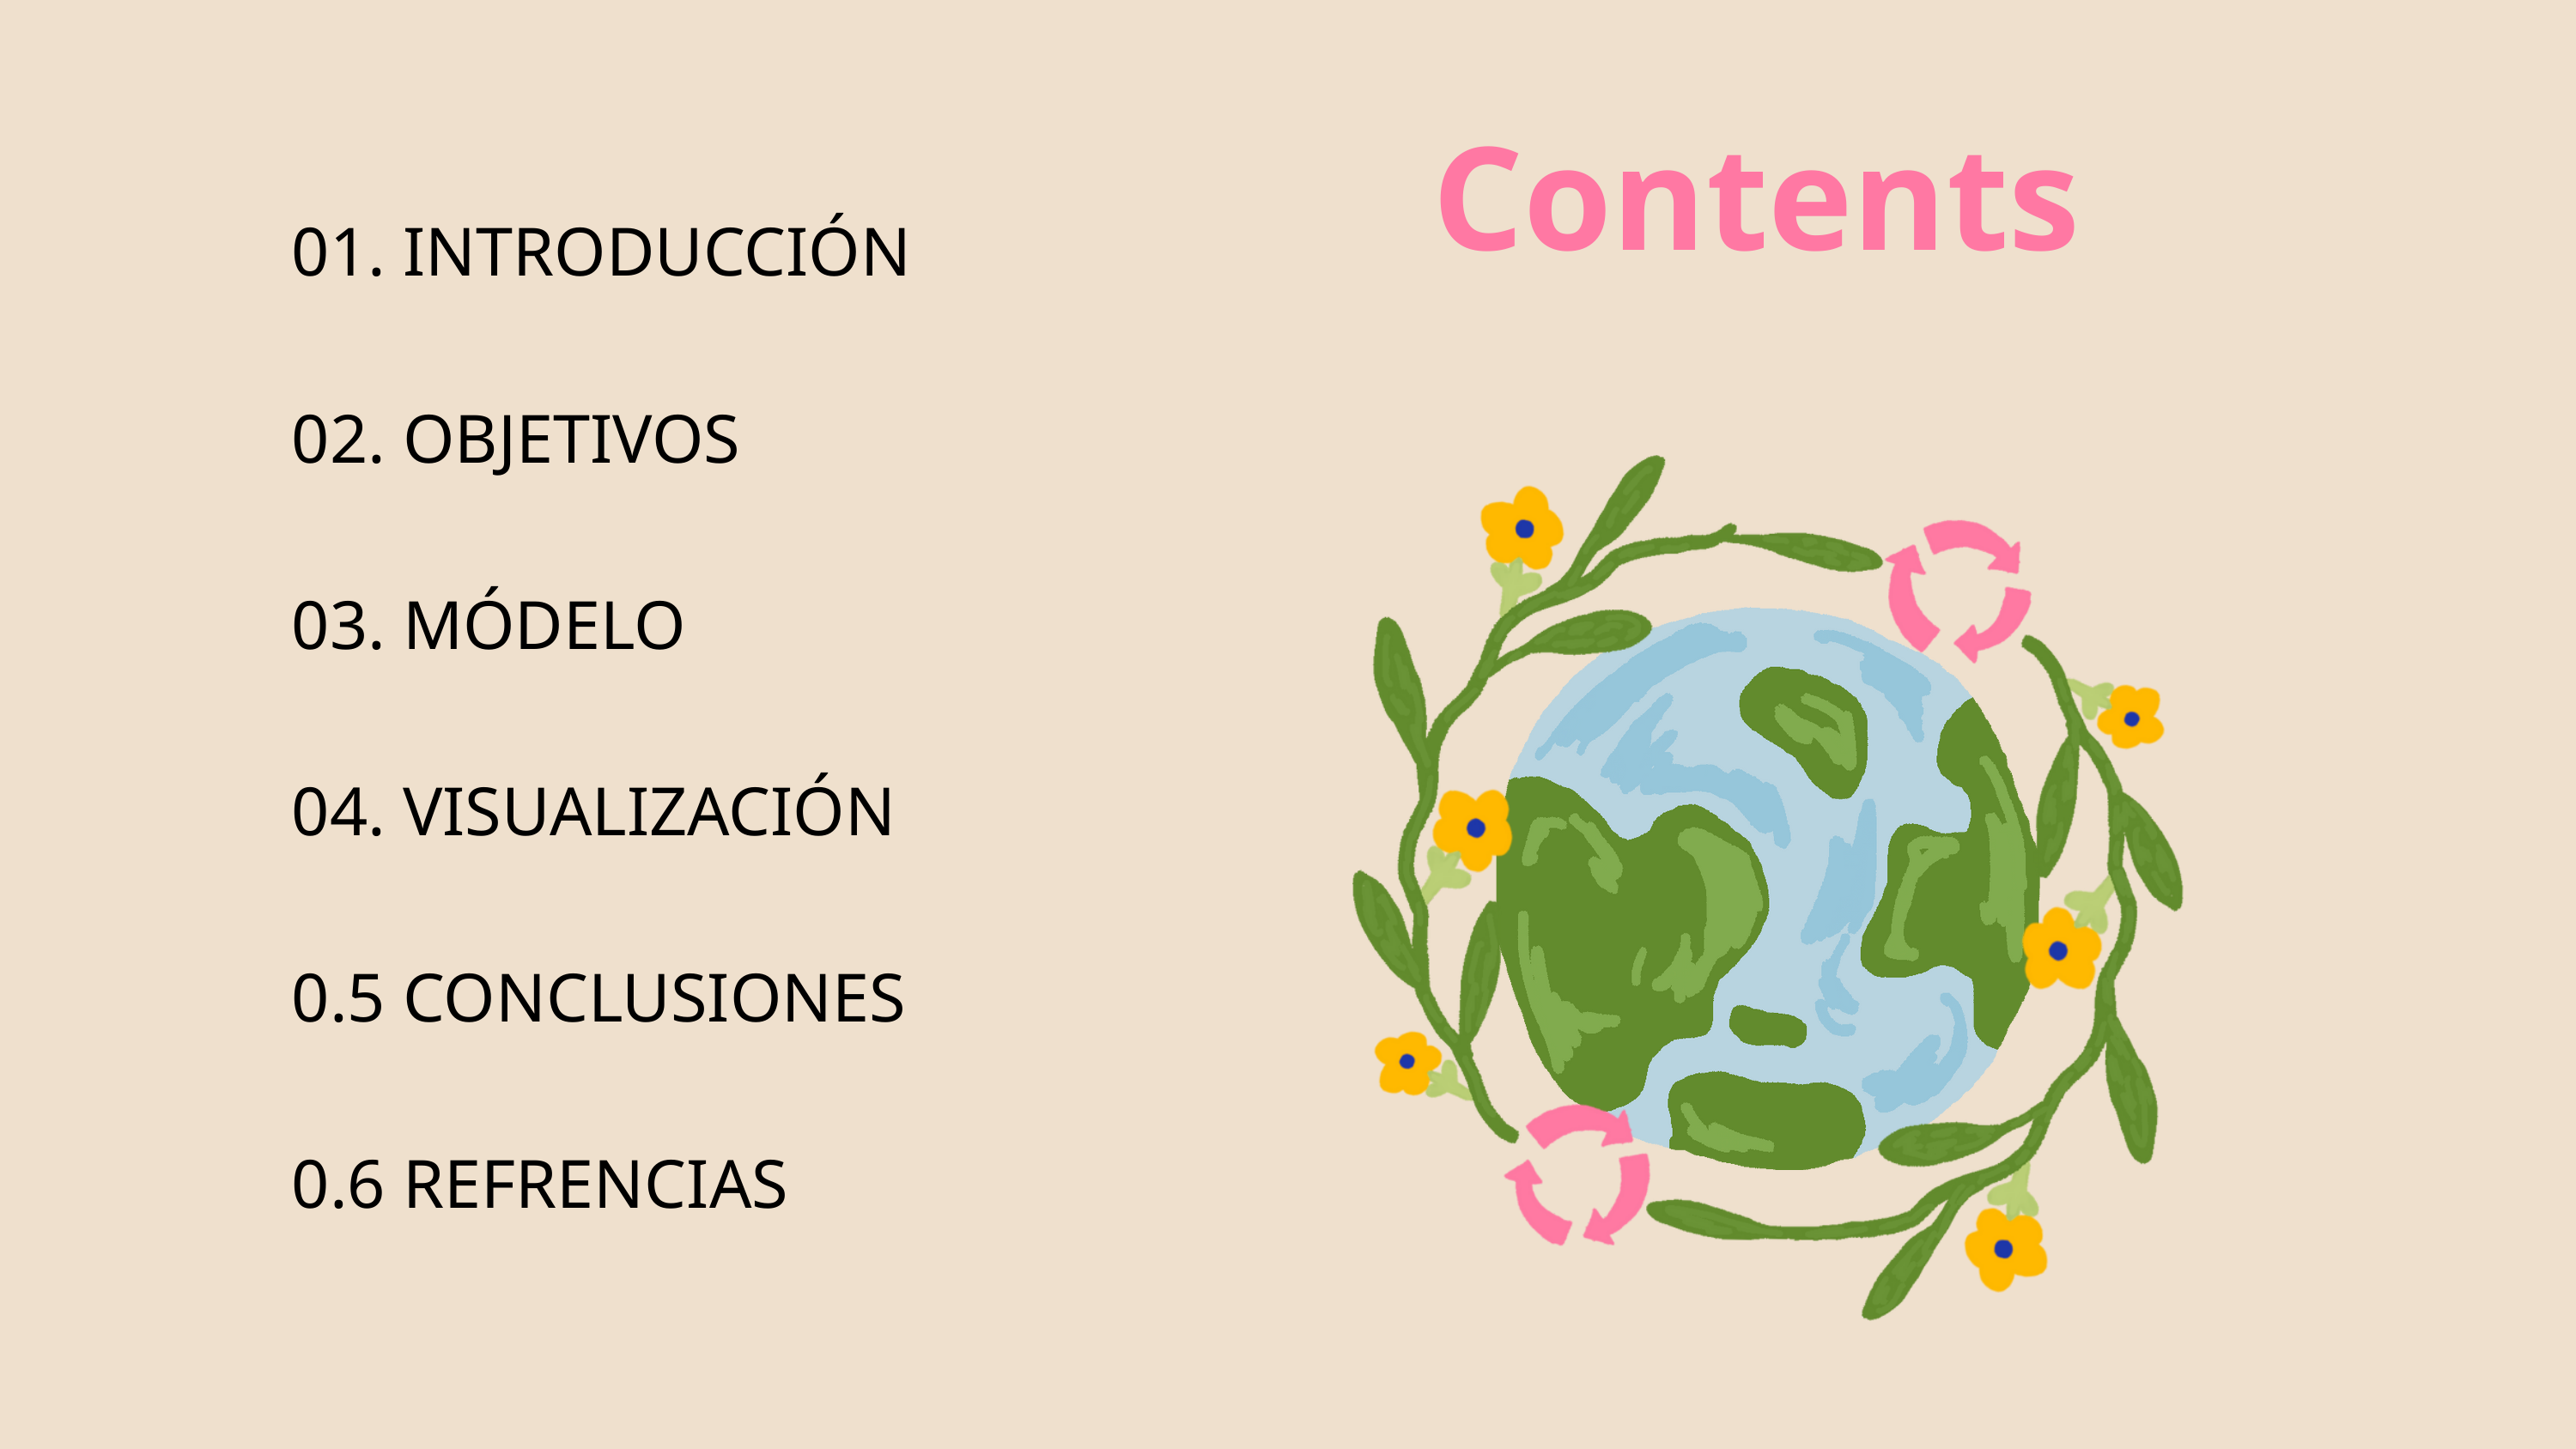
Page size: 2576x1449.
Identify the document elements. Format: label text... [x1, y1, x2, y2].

text_box [1352, 455, 2184, 1321]
text_box Contents [1432, 125, 2576, 280]
text_box 01. INTRODUCCIÓN 02. OBJETIVOS 03. MÓDELO 04. VISUALIZACIÓN 0.5 CONCLUSIONES 0.6 REFRENCIAS [292, 196, 1727, 1222]
